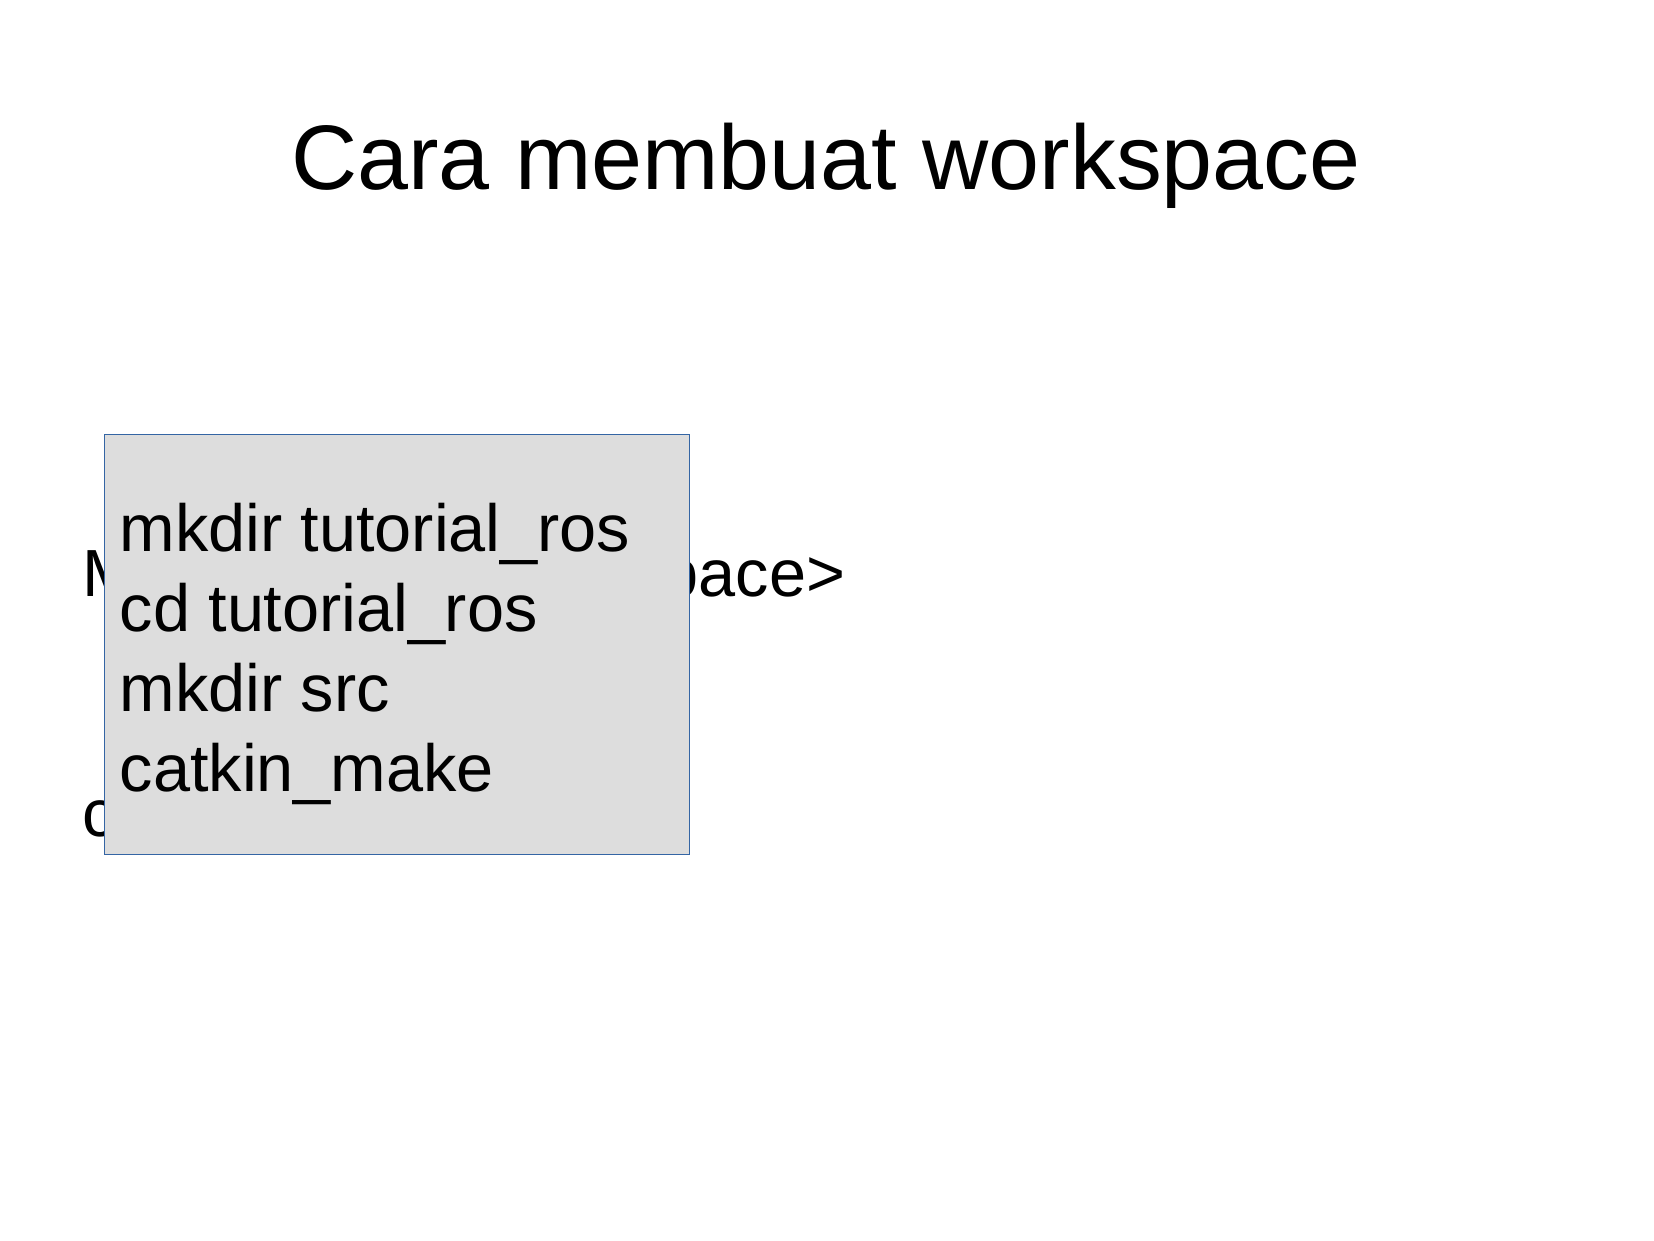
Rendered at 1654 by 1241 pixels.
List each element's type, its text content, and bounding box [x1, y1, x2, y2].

text_box Cara membuat workspace [82, 49, 1571, 257]
text_box Mkdir <nama workspace> compile [82, 290, 1571, 1010]
text_box mkdir tutorial_ros cd tutorial_ros mkdir src catkin_make [104, 434, 690, 855]
